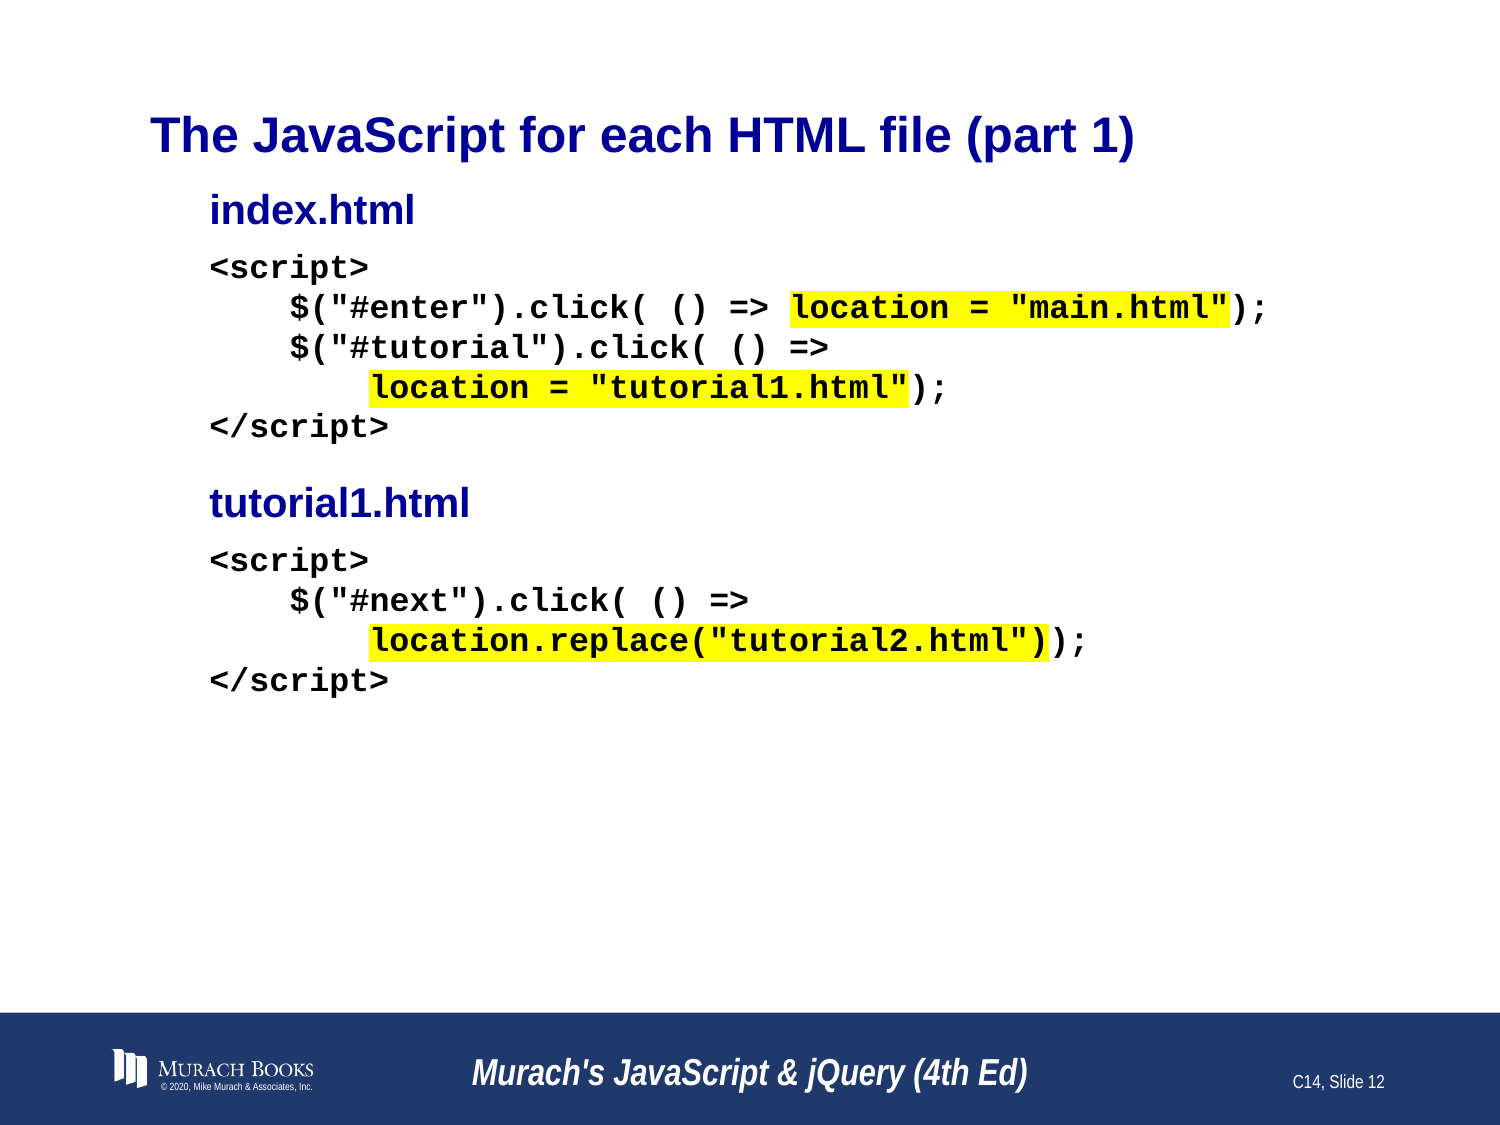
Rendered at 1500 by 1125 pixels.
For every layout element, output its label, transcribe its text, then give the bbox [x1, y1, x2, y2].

title The JavaScript for each HTML file (part 1) [150, 102, 1350, 164]
list index.html <script> $("#enter").click( () => location = "main.html"); $("#tutorial").click( () => location = "tutorial1.html"); </script> tutorial1.html <script> $("#next").click( () => location.replace("tutorial2.html")); </script> [137, 174, 1350, 975]
slide_number Murach's JavaScript & jQuery (4th Ed) [463, 1025, 1050, 1100]
slide_number C14, Slide 12 [1087, 1025, 1400, 1100]
footer © 2020, Mike Murach & Associates, Inc. [12, 1025, 463, 1100]
